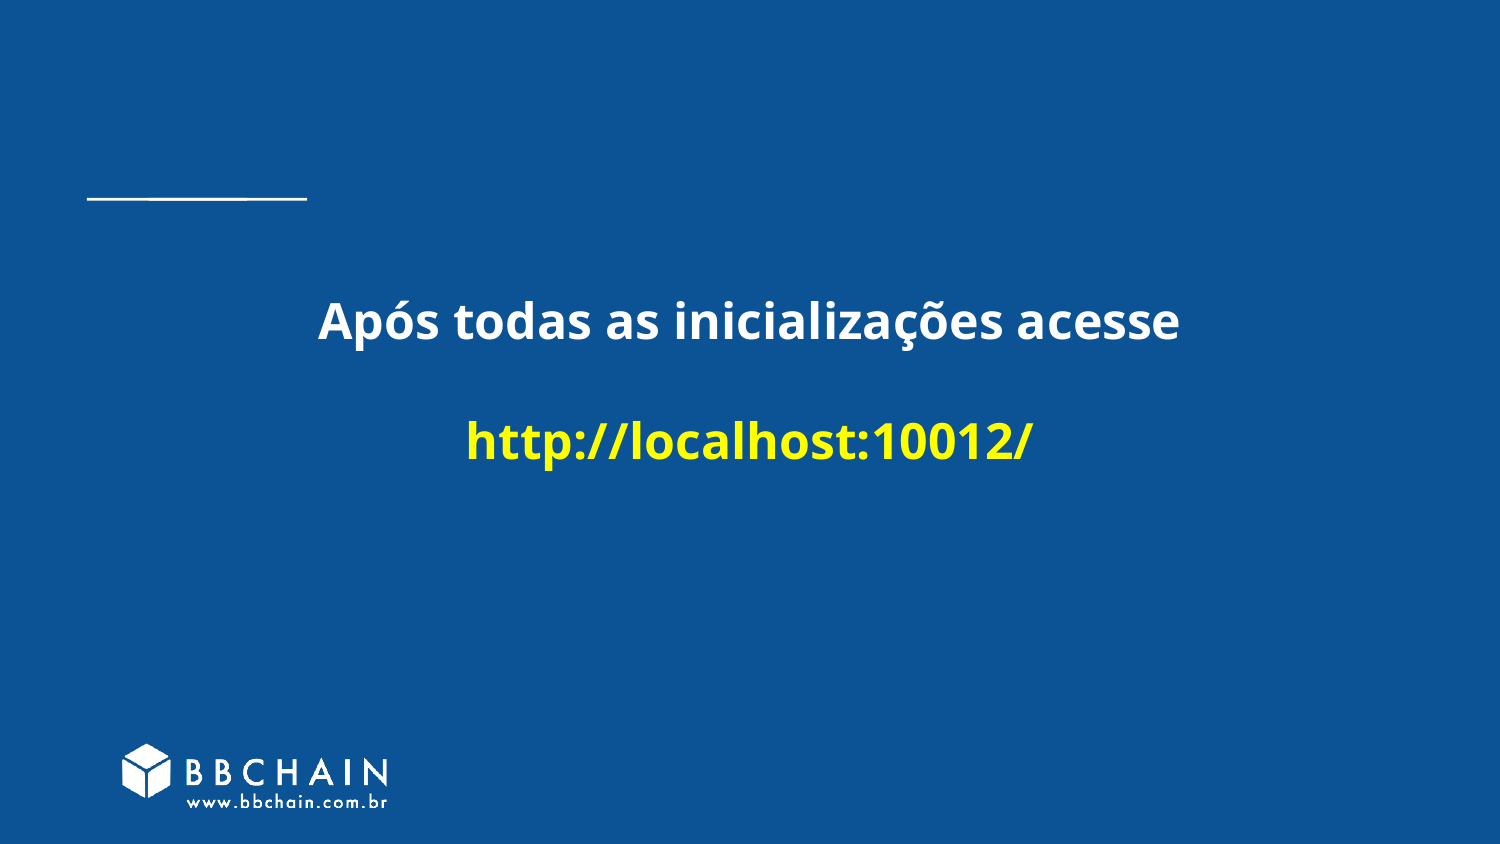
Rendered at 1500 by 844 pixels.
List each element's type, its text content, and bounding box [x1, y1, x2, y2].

picture [122, 743, 387, 808]
title Após todas as inicializações acesse http://localhost:10012/ [119, 214, 1381, 732]
